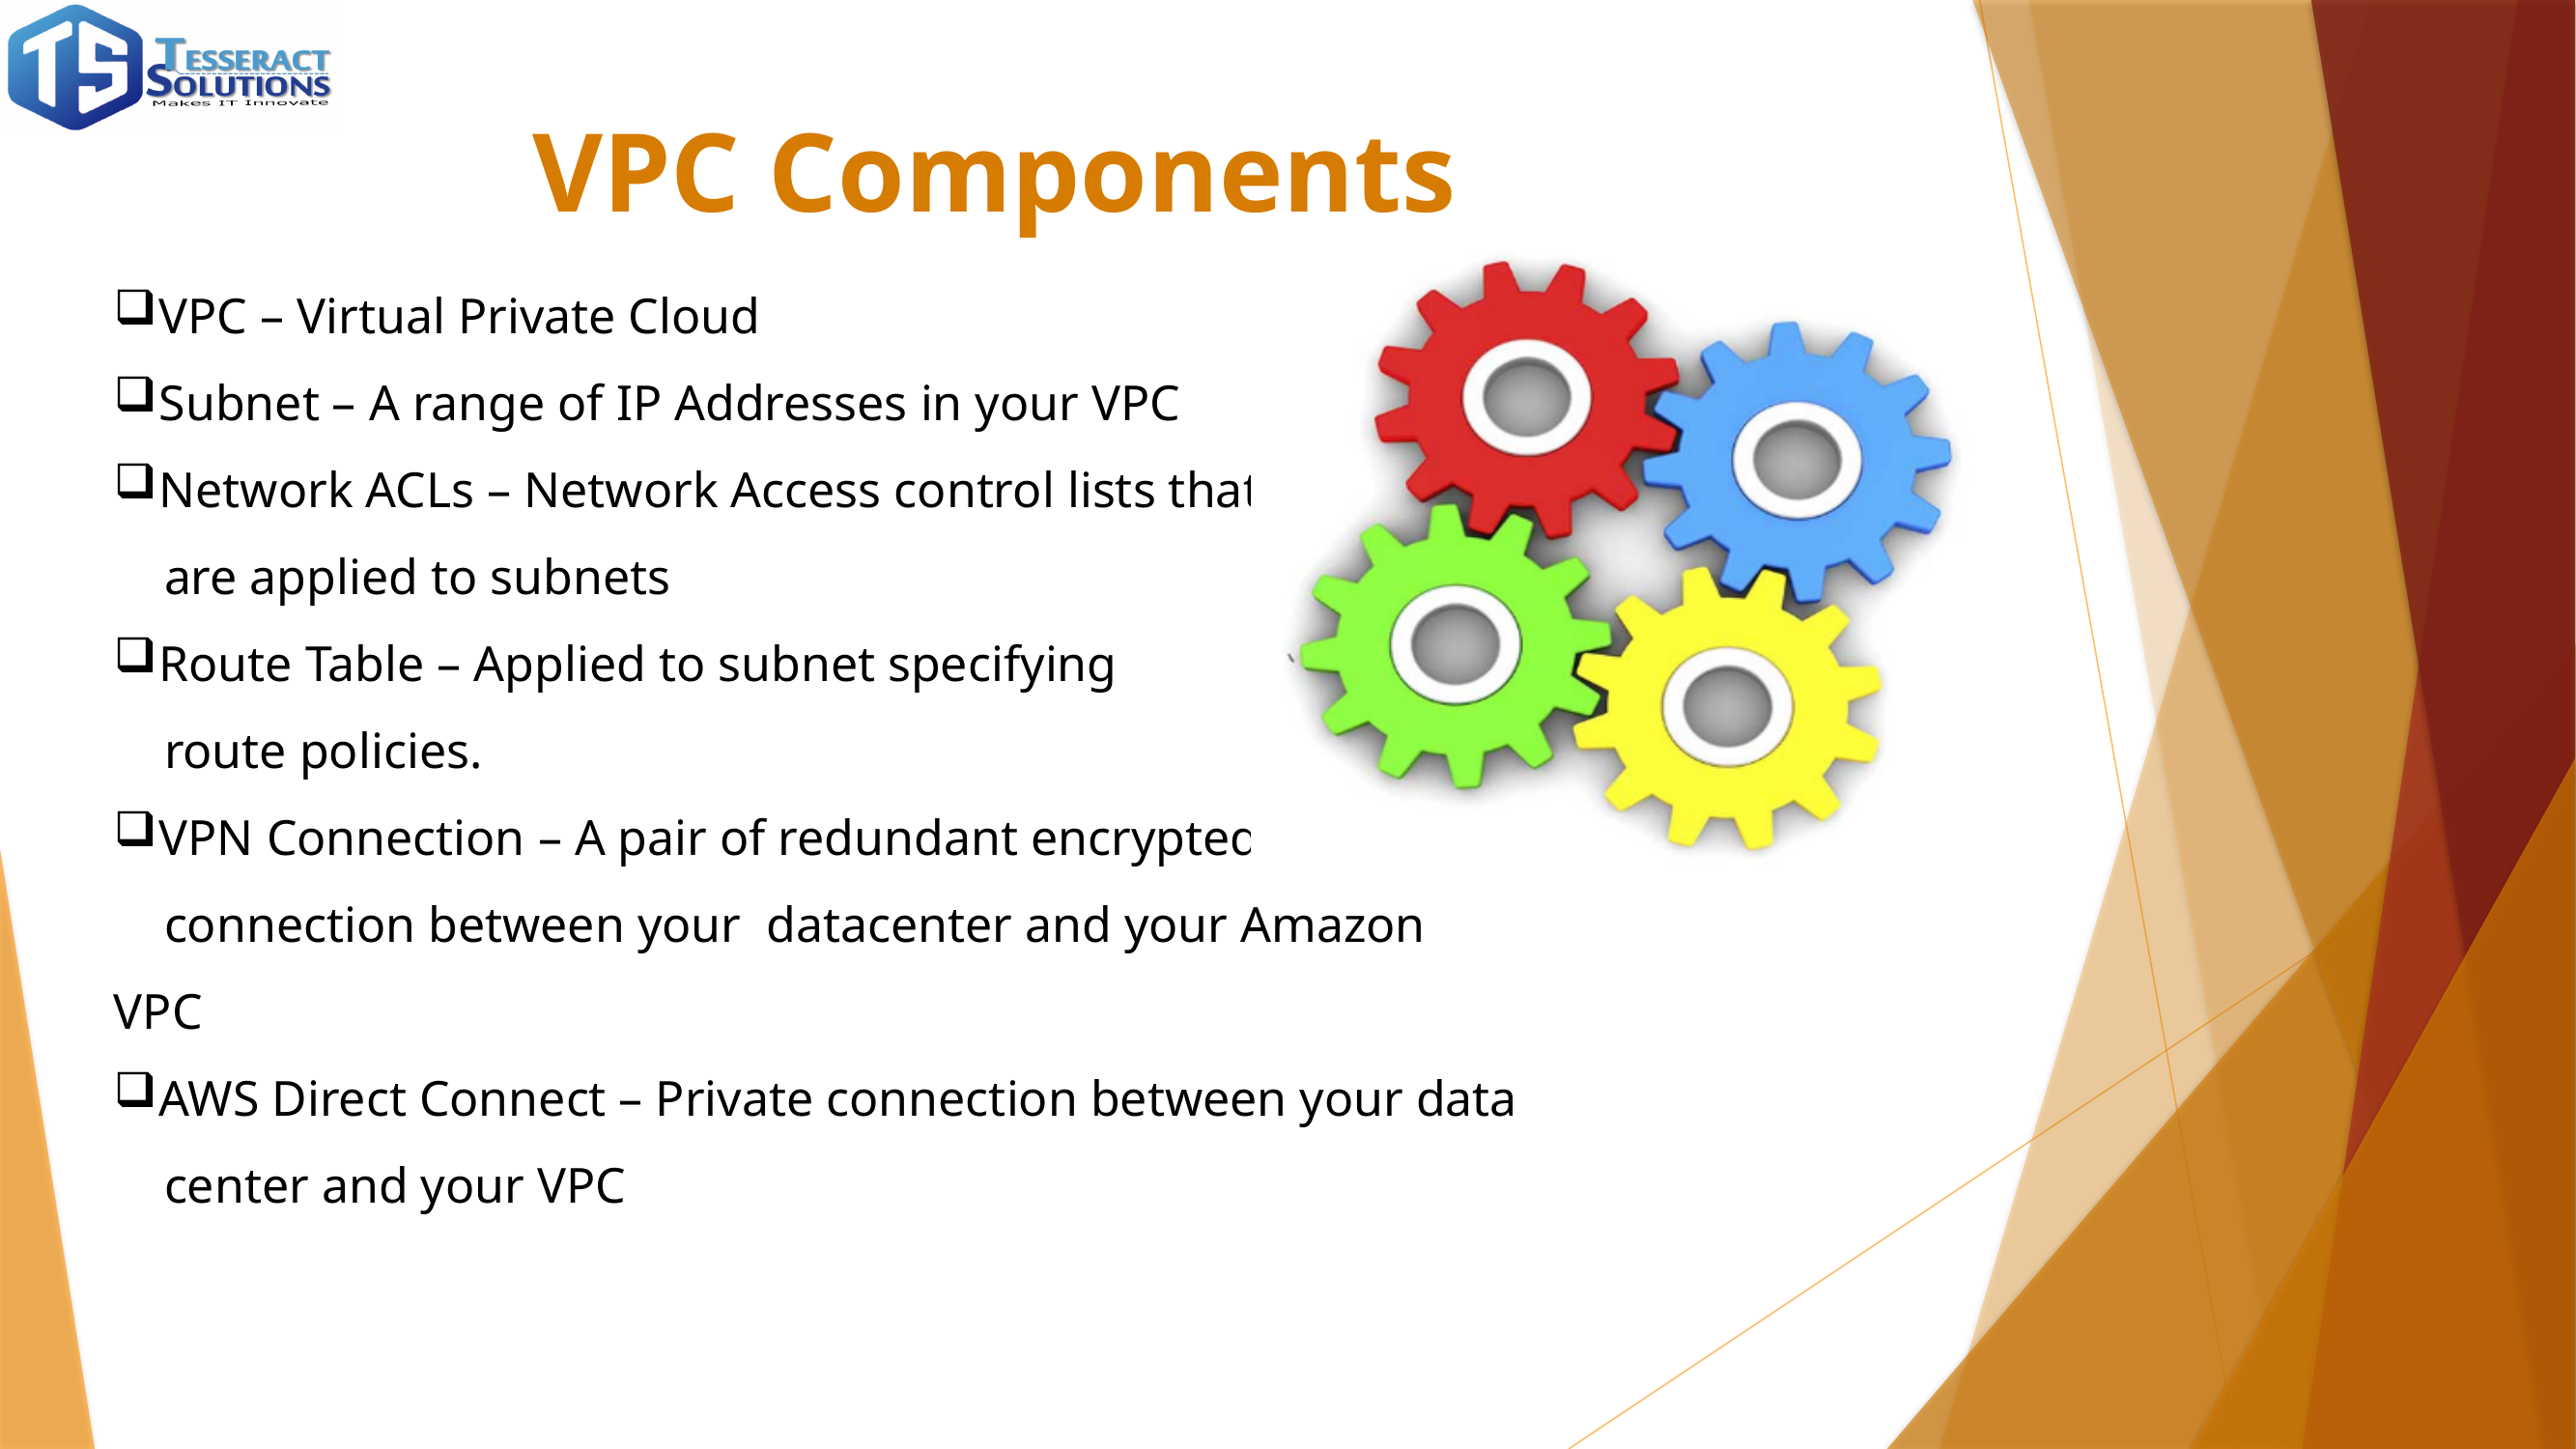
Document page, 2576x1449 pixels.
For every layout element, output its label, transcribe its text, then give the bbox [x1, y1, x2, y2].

picture [1251, 248, 1982, 875]
text_box VPC – Virtual Private Cloud Subnet – A range of IP Addresses in your VPC Network ACLs – Network Access control lists that are applied to subnets Route Table – Applied to subnet specifying route policies. VPN Connection – A pair of redundant encrypted connection between your datacenter and your Amazon VPC AWS Direct Connect – Private connection between your data center and your VPC [99, 248, 1542, 1220]
picture [3, 1, 339, 136]
text_box VPC Components [7, 96, 1982, 242]
